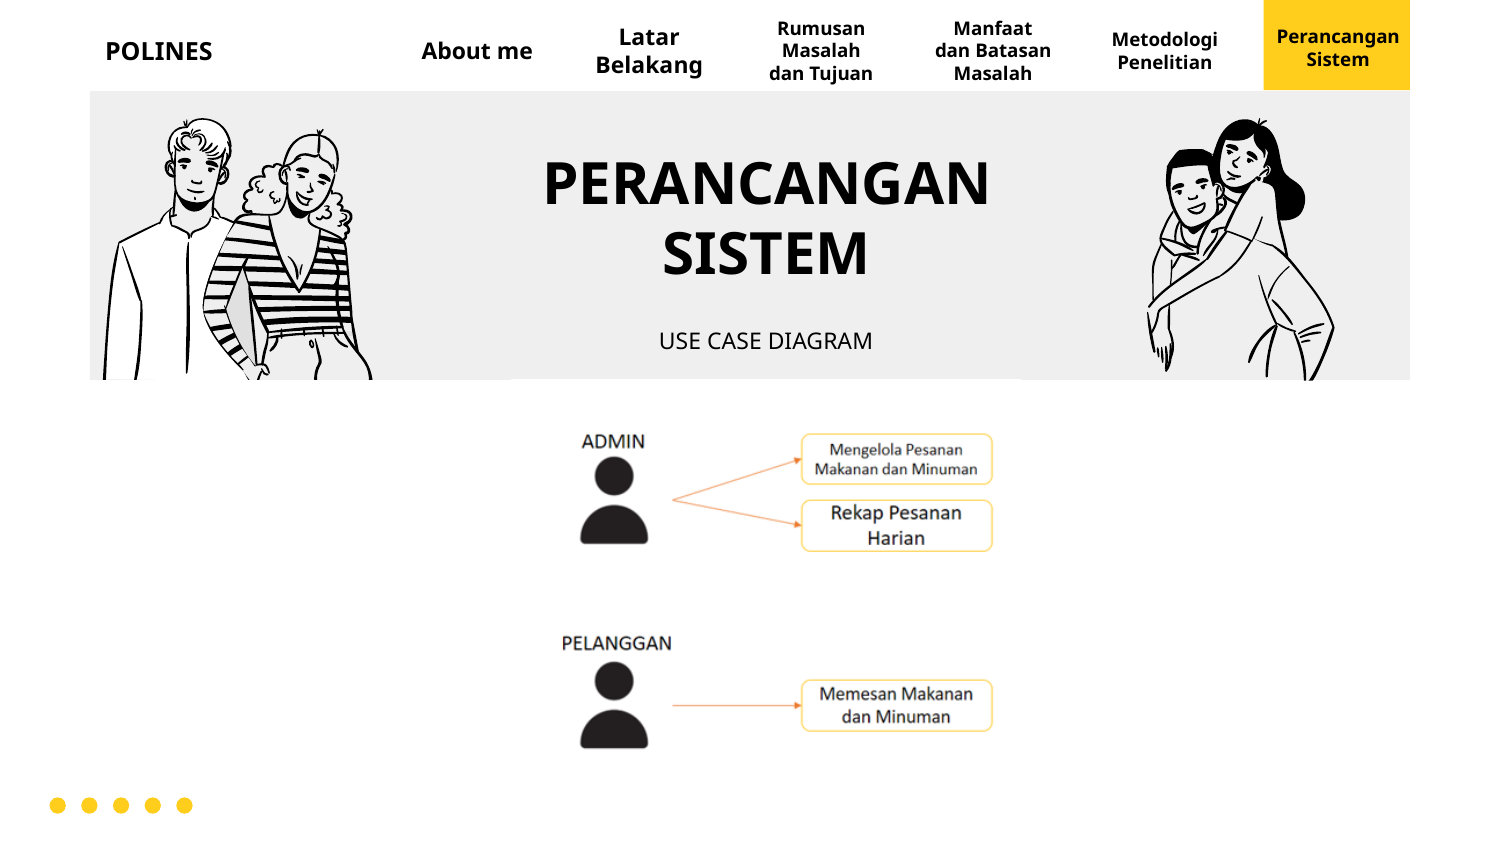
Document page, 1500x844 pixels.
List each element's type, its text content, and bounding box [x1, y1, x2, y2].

subtitle POLINES [90, 34, 387, 67]
picture [511, 379, 1021, 784]
subtitle Perancangan Sistem [1255, 33, 1421, 62]
subtitle Manfaat dan Batasan Masalah [919, 34, 1067, 67]
title PERANCANGAN SISTEM [517, 130, 1017, 267]
subtitle Latar Belakang [576, 34, 723, 67]
subtitle About me [404, 34, 551, 67]
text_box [91, 117, 379, 404]
text_box USE CASE DIAGRAM [391, 319, 1118, 362]
subtitle Rumusan Masalah dan Tujuan [747, 34, 895, 67]
subtitle Metodologi Penelitian [1091, 34, 1239, 67]
text_box [1263, 62, 1410, 91]
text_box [1123, 117, 1411, 405]
text_box [1263, 0, 1410, 33]
